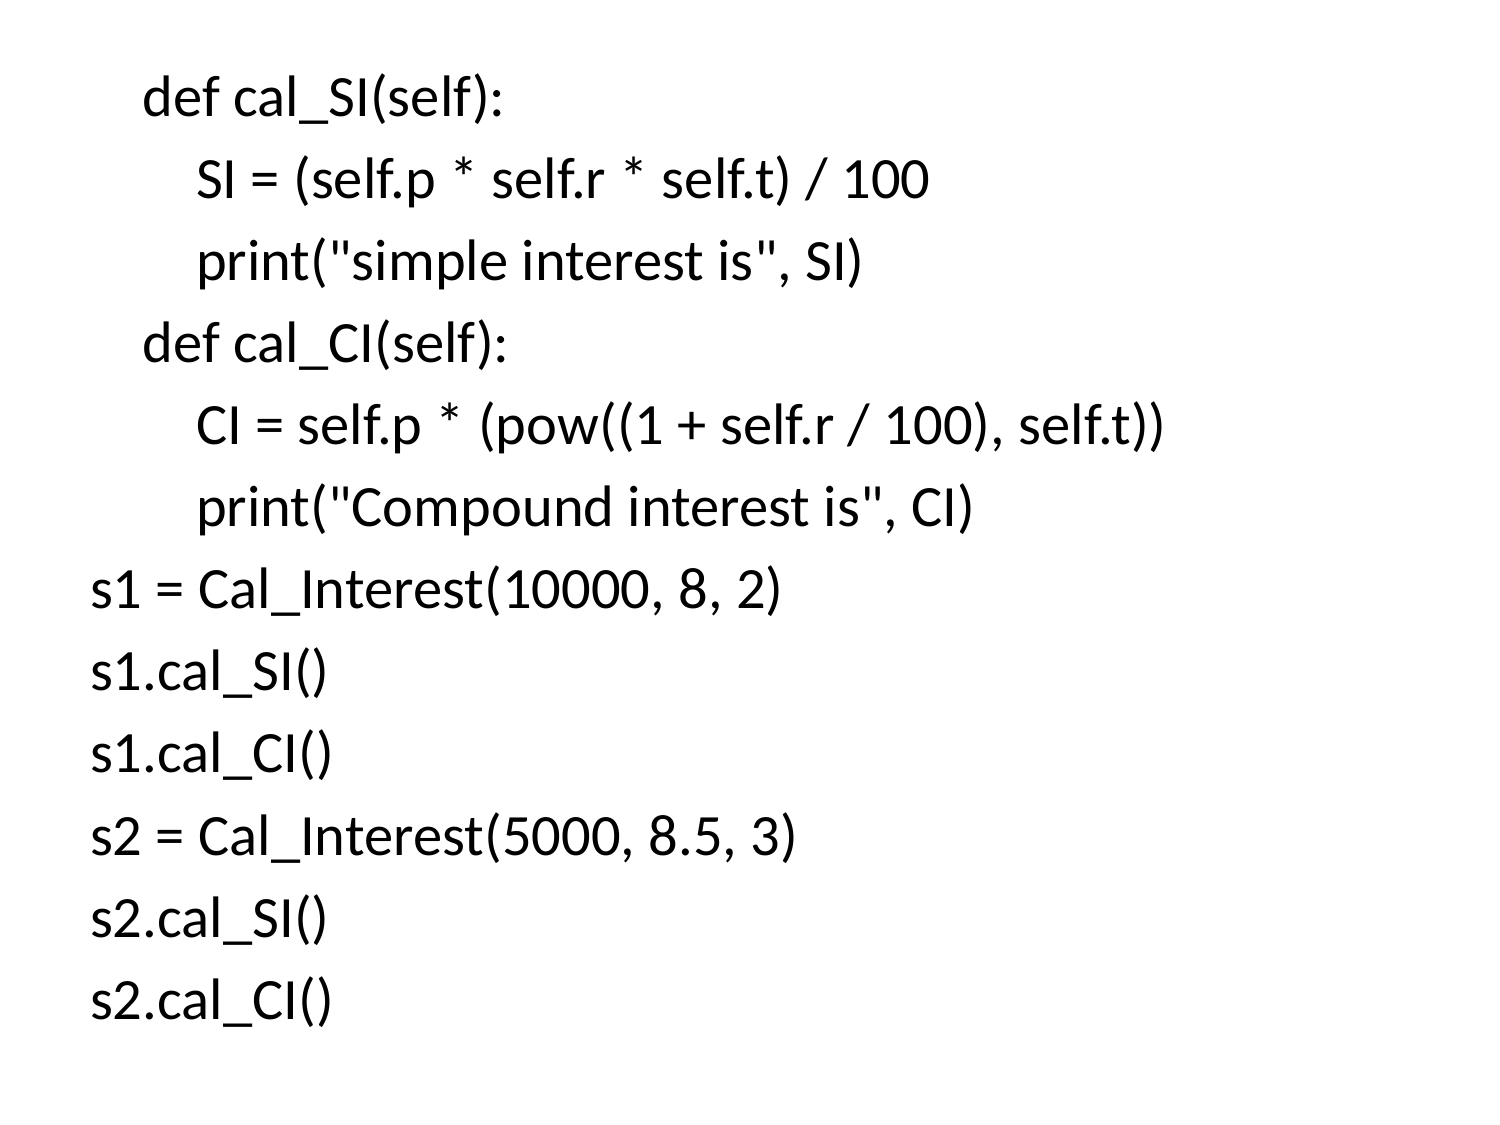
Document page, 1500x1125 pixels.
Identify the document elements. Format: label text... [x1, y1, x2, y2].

list def cal_SI(self): SI = (self.p * self.r * self.t) / 100 print("simple interest is", SI) def cal_CI(self): CI = self.p * (pow((1 + self.r / 100), self.t)) print("Compound interest is", CI) s1 = Cal_Interest(10000, 8, 2) s1.cal_SI() s1.cal_CI() s2 = Cal_Interest(5000, 8.5, 3) s2.cal_SI() s2.cal_CI() [75, 50, 1425, 1050]
